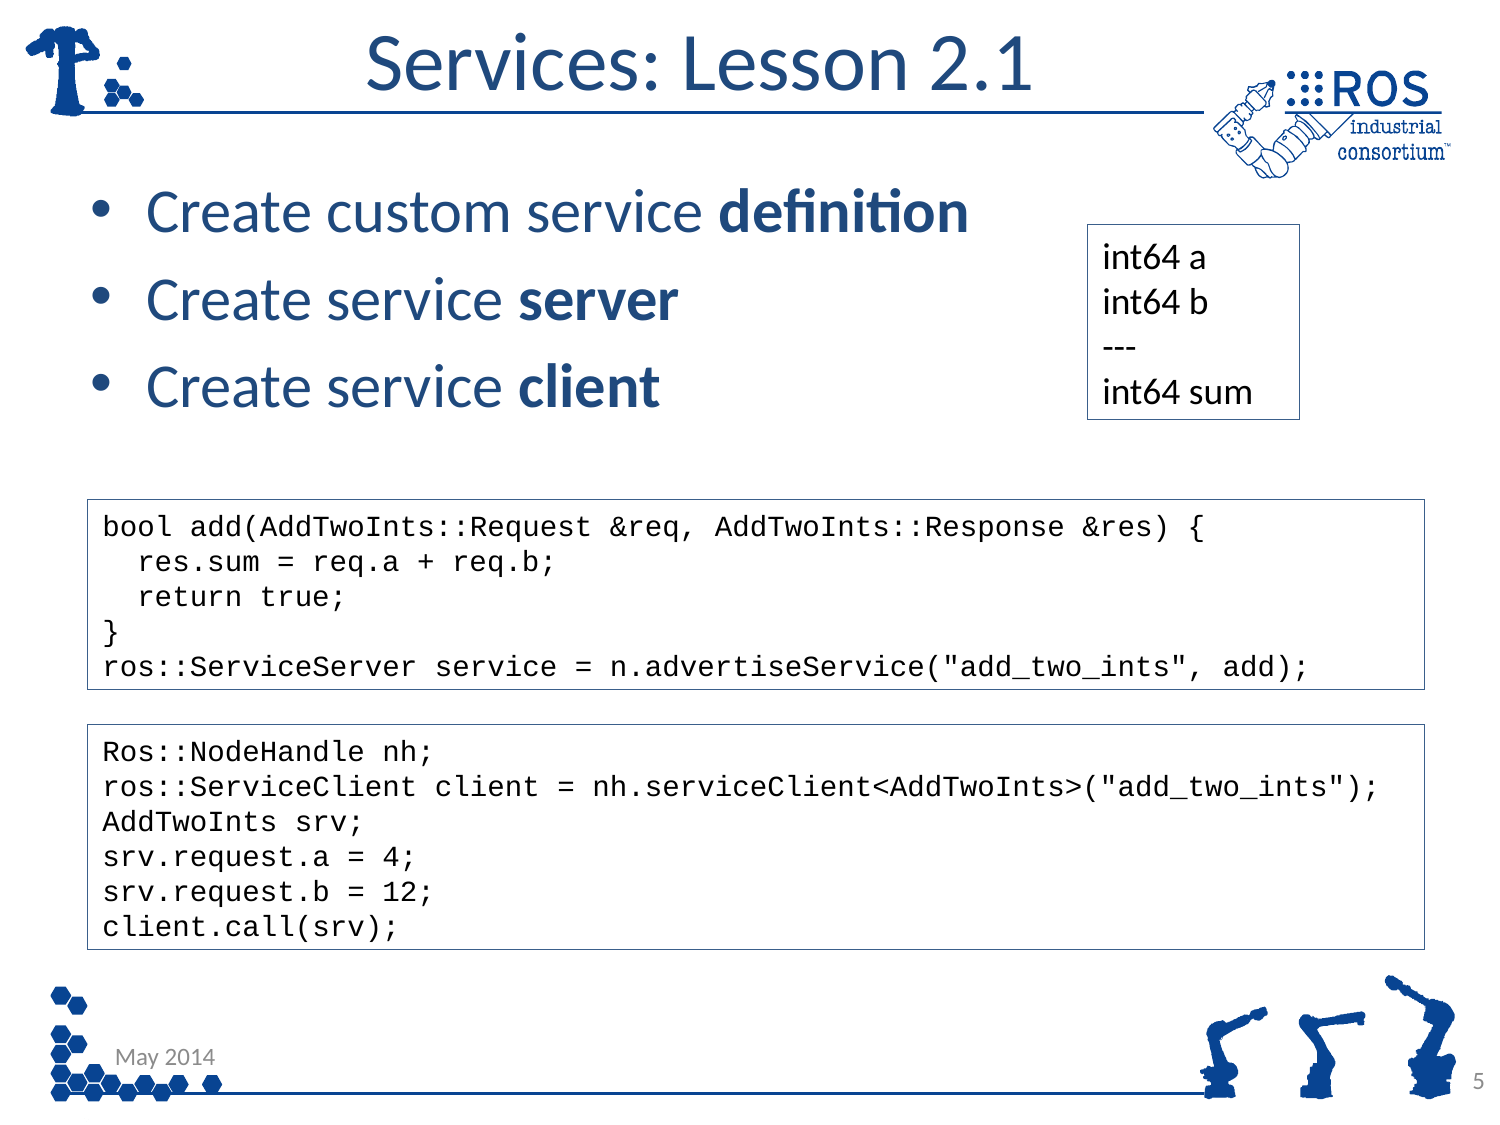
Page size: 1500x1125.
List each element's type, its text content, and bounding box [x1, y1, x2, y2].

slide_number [99, 1025, 388, 1085]
text_box int64 a int64 b --- int64 sum [1087, 224, 1300, 420]
text_box bool add(AddTwoInts::Request &req, AddTwoInts::Response &res) { res.sum = req.a + req.b; return true; } ros::ServiceServer service = n.advertiseService("add_two_ints", add); [87, 499, 1425, 690]
list Create custom service definition Create service server Create service client [75, 162, 1425, 448]
title Services: Lesson 2.1 [150, 0, 1250, 113]
slide_number 5 [1149, 1050, 1500, 1110]
text_box Ros::NodeHandle nh; ros::ServiceClient client = nh.serviceClient<AddTwoInts>("add_two_ints"); AddTwoInts srv; srv.request.a = 4; srv.request.b = 12; client.call(srv); [87, 724, 1425, 950]
